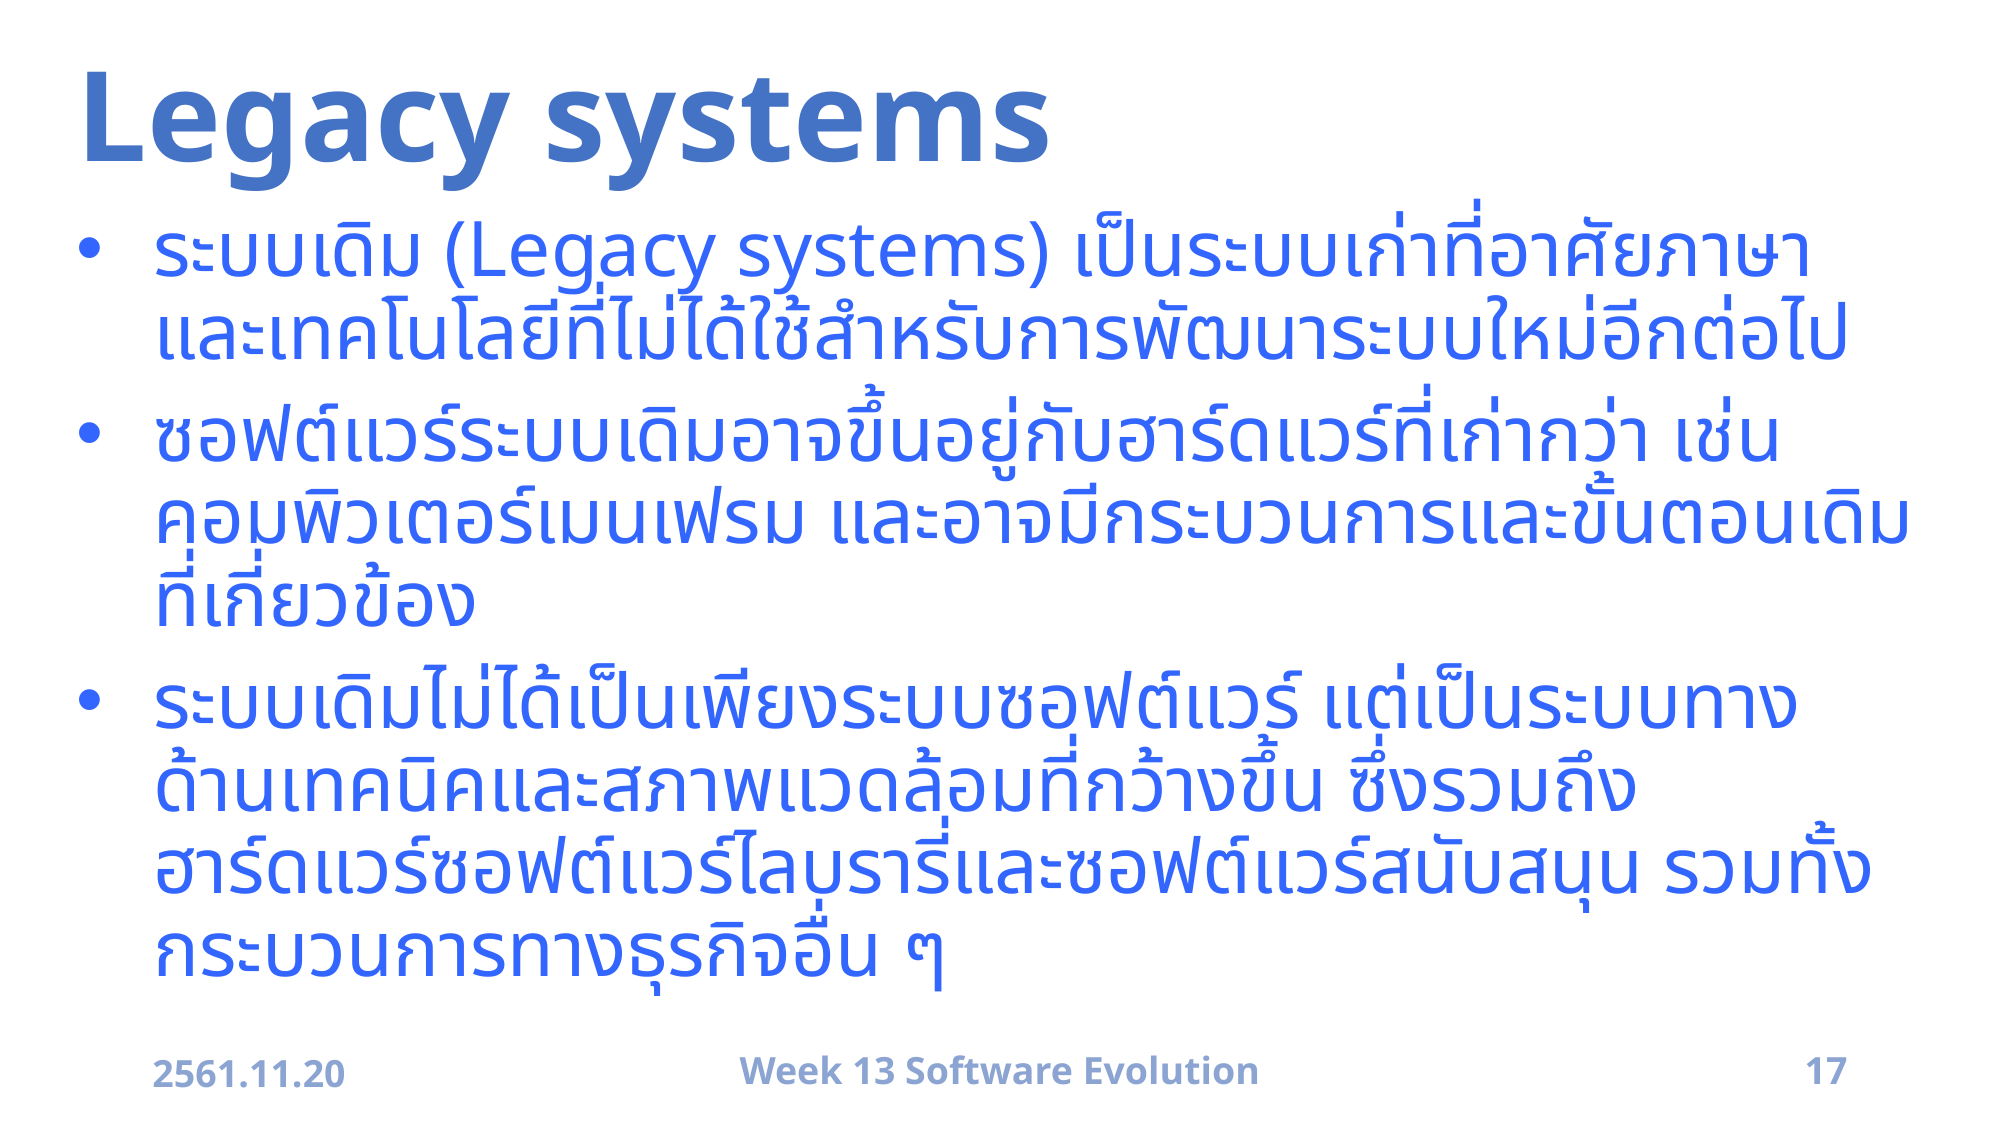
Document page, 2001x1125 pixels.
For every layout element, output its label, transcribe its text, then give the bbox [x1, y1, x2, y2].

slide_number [137, 1042, 588, 1103]
slide_number 17 [1412, 1042, 1863, 1103]
footer Week 13 Software Evolution [662, 1042, 1338, 1103]
title Legacy systems [61, 39, 1932, 203]
list ระบบเดิม (Legacy systems) เป็นระบบเก่าที่อาศัยภาษาและเทคโนโลยีที่ไม่ได้ใช้สำหรับการพัฒนาระบบใหม่อีกต่อไป ซอฟต์แวร์ระบบเดิมอาจขึ้นอยู่กับฮาร์ดแวร์ที่เก่ากว่า เช่น คอมพิวเตอร์เมนเฟรม และอาจมีกระบวนการและขั้นตอนเดิมที่เกี่ยวข้อง ระบบเดิมไม่ได้เป็นเพียงระบบซอฟต์แวร์ แต่เป็นระบบทางด้านเทคนิคและสภาพแวดล้อมที่กว้างขึ้น ซึ่งรวมถึงฮาร์ดแวร์ซอฟต์แวร์ไลบรารี่และซอฟต์แวร์สนับสนุน รวมทั้งกระบวนการทางธุรกิจอื่น ๆ [61, 203, 1932, 1014]
